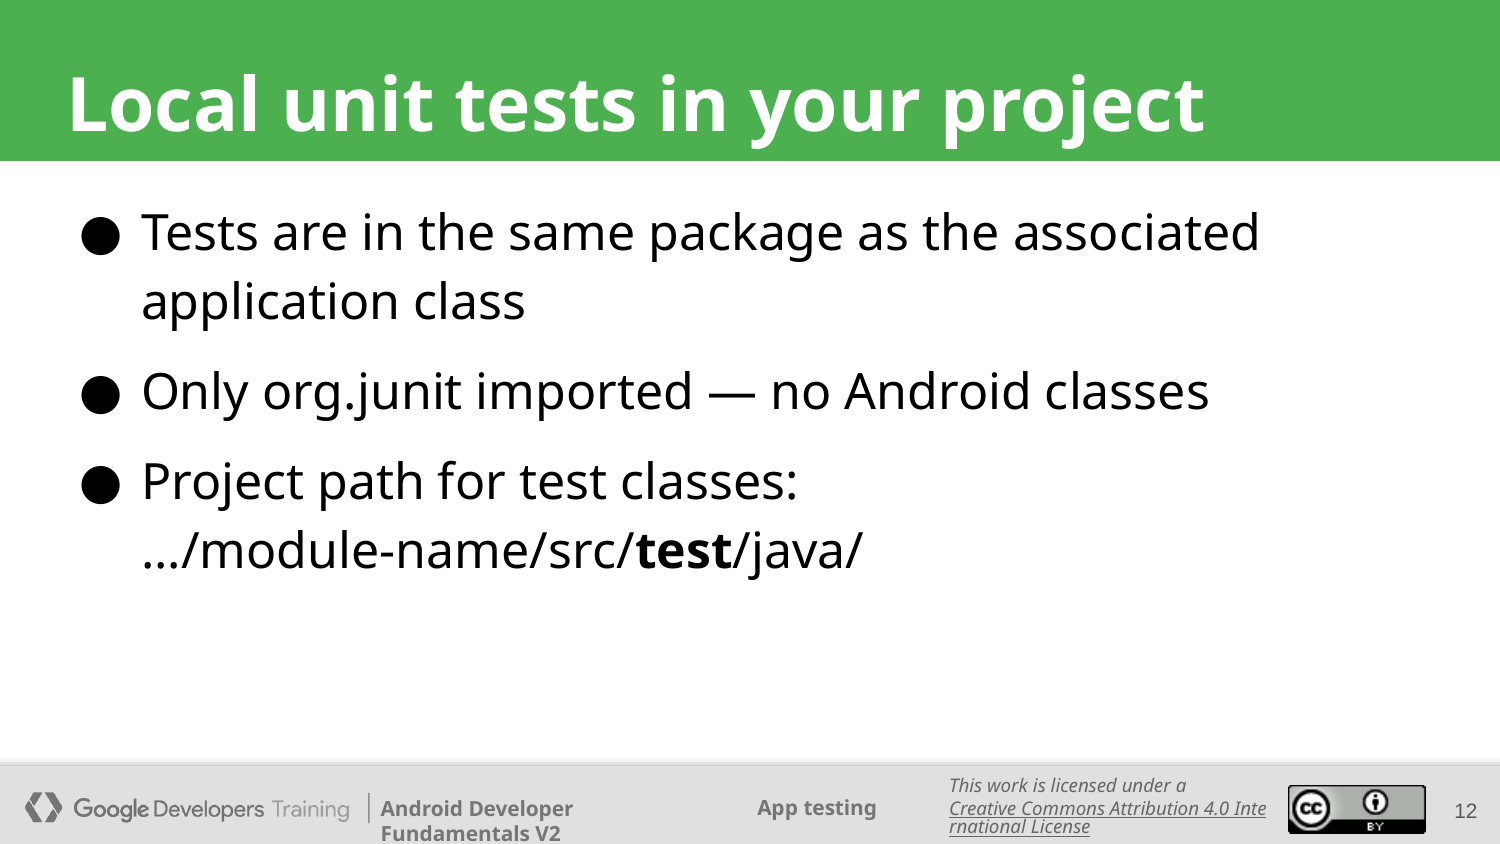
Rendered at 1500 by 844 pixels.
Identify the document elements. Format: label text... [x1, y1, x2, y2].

slide_number ‹#› [1402, 777, 1493, 842]
list Tests are in the same package as the associated application class Only org.junit imported — no Android classes Project path for test classes: .../module-name/src/test/java/ [51, 176, 1449, 737]
picture [0, 161, 1500, 844]
title Local unit tests in your project [51, 28, 1449, 122]
